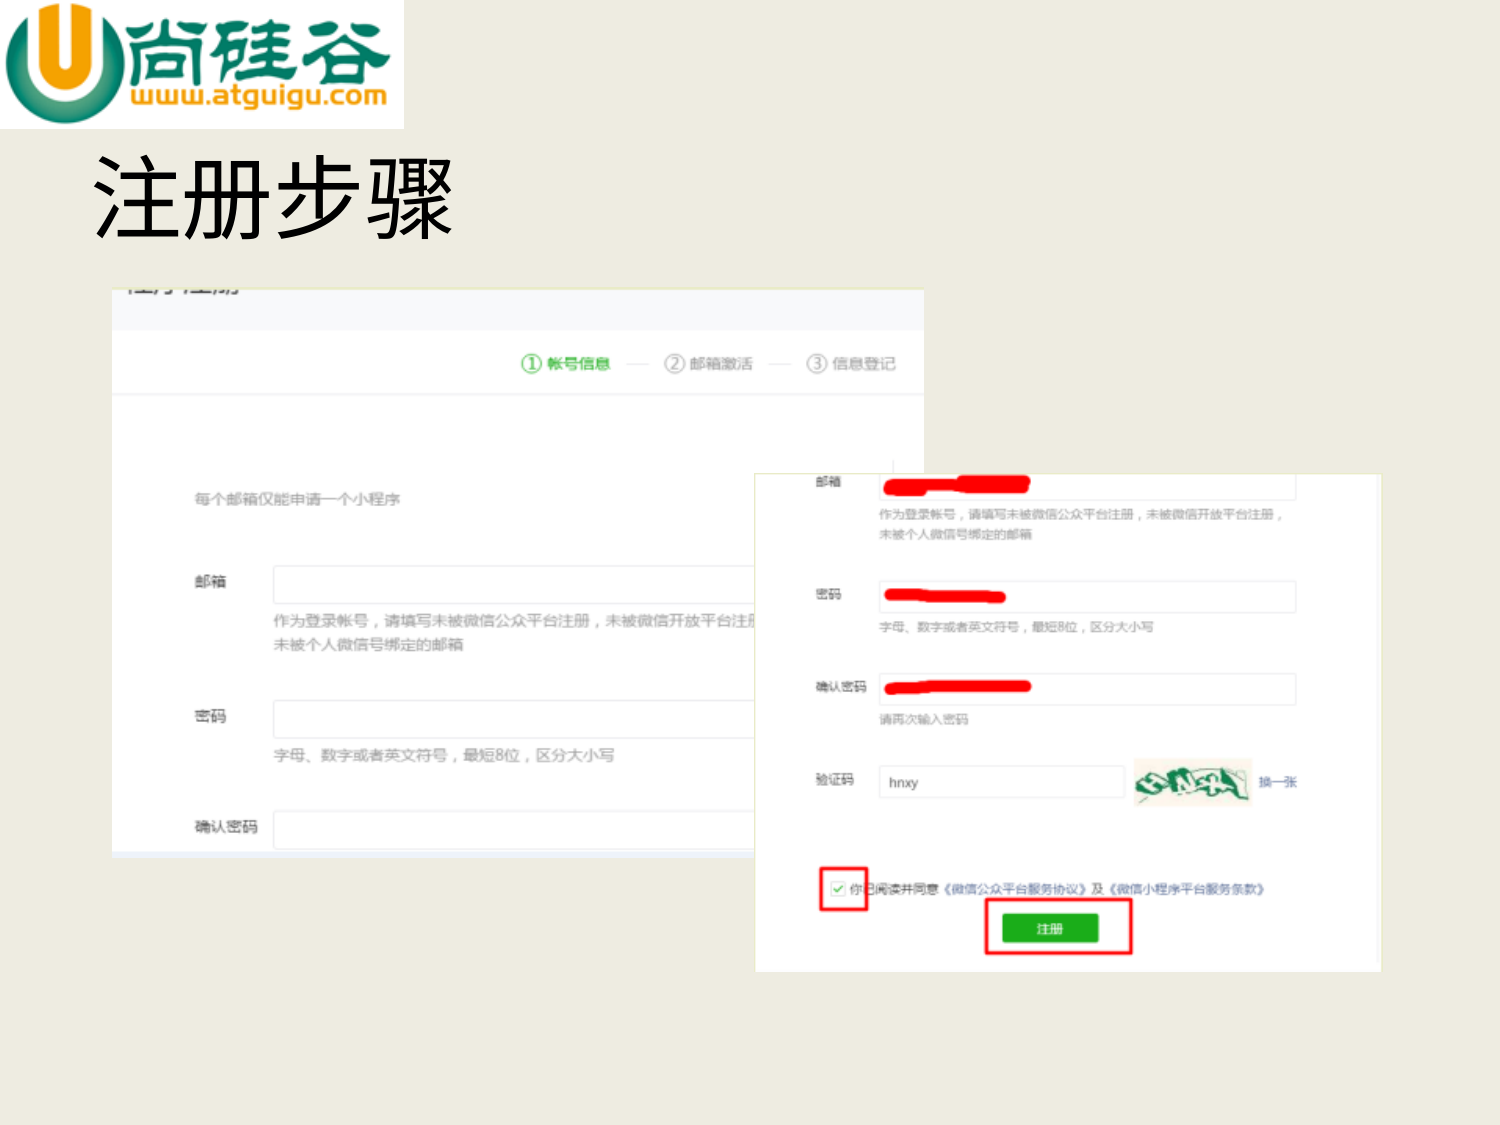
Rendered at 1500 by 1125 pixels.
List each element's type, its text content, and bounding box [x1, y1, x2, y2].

title 注册步骤 [75, 101, 1425, 290]
picture [754, 473, 1383, 972]
picture [0, 0, 404, 129]
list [111, 287, 924, 859]
